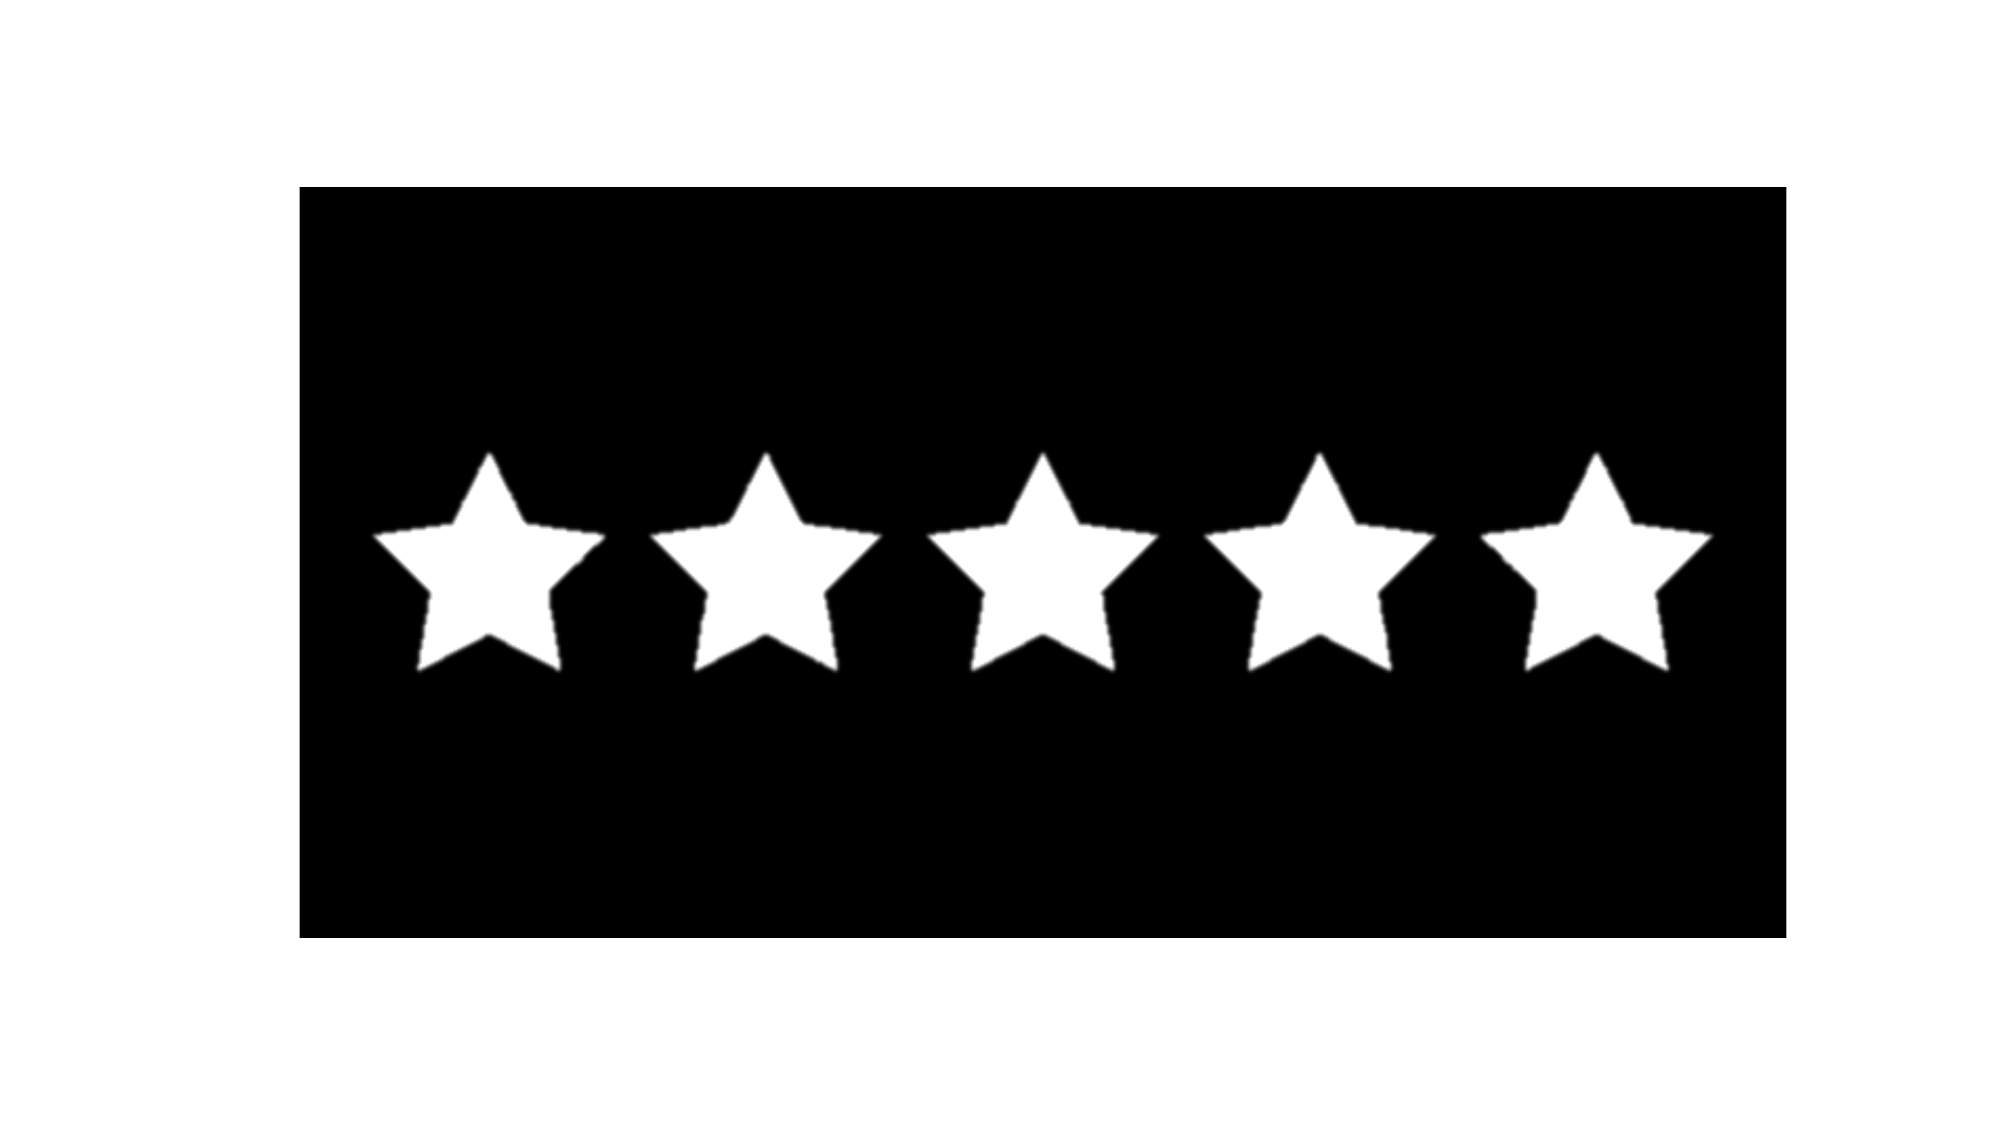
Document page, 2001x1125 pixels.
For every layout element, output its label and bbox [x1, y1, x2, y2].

picture [299, 187, 1787, 938]
